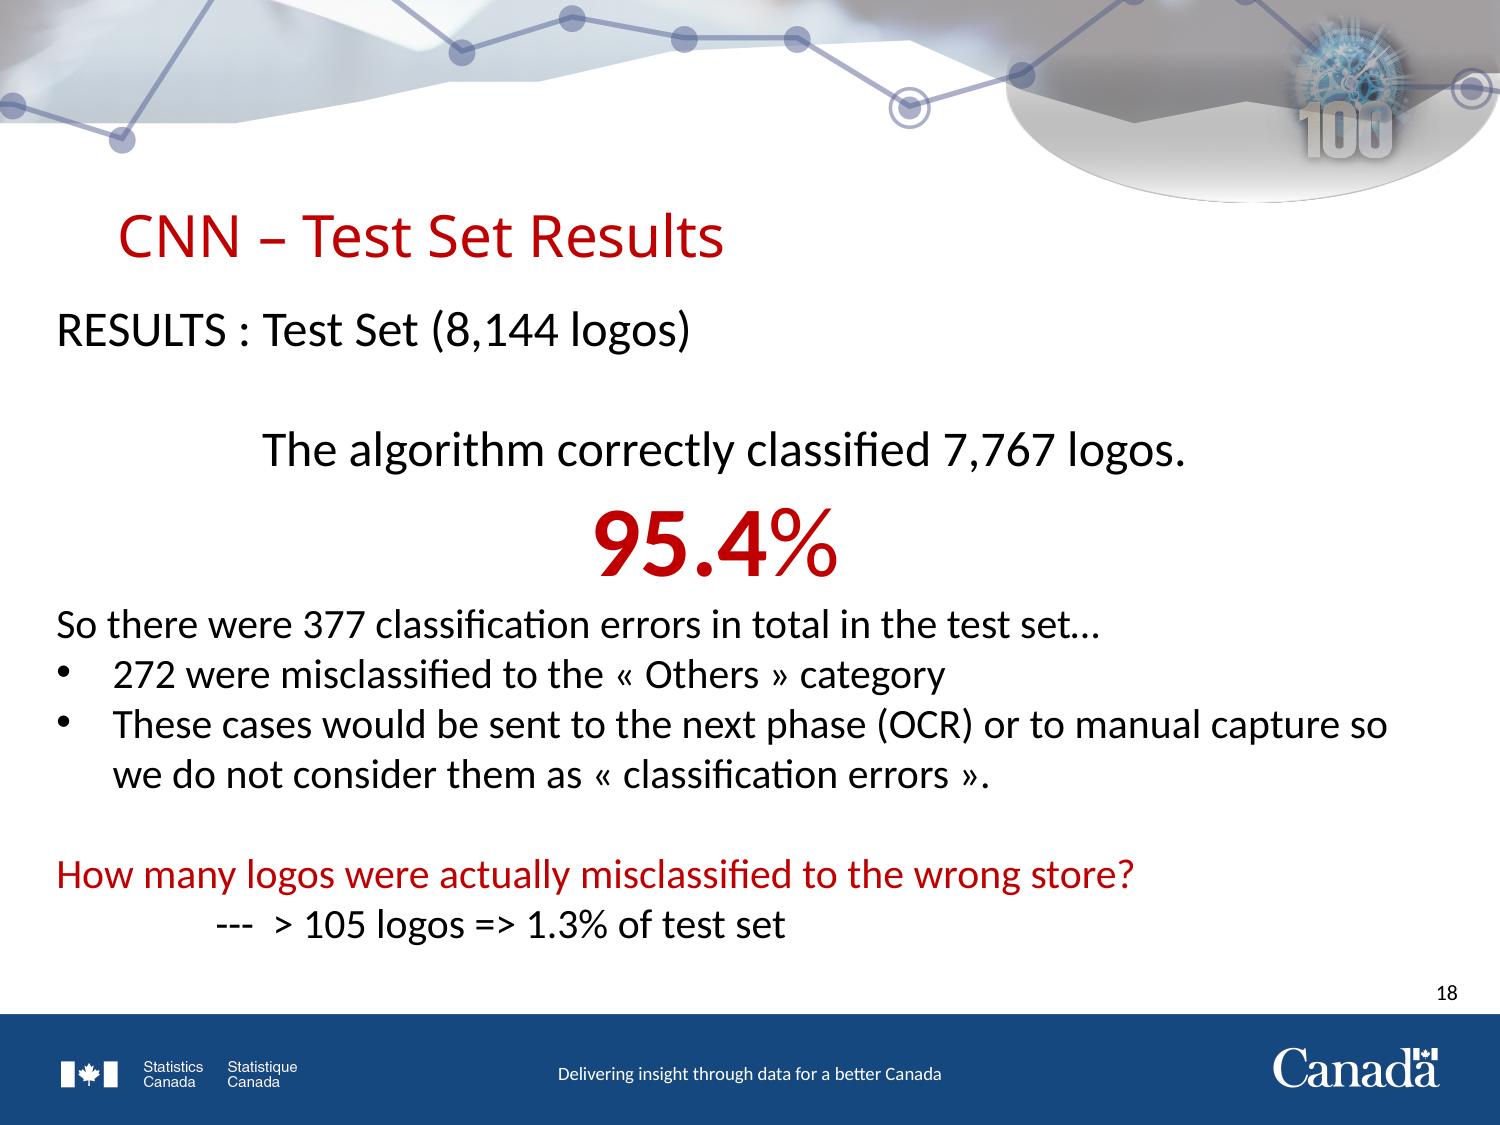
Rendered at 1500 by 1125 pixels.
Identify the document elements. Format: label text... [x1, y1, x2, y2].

picture [0, 0, 1500, 1125]
title CNN – Test Set Results [103, 188, 1397, 278]
text_box 18 [1421, 971, 1487, 1012]
text_box RESULTS : Test Set (8,144 logos) The algorithm correctly classified 7,767 logos. 95.4% So there were 377 classification errors in total in the test set… 272 were misclassified to the « Others » category These cases would be sent to the next phase (OCR) or to manual capture so we do not consider them as « classification errors ». How many logos were actually misclassified to the wrong store? --- > 105 logos => 1.3% of test set [41, 289, 1408, 1014]
